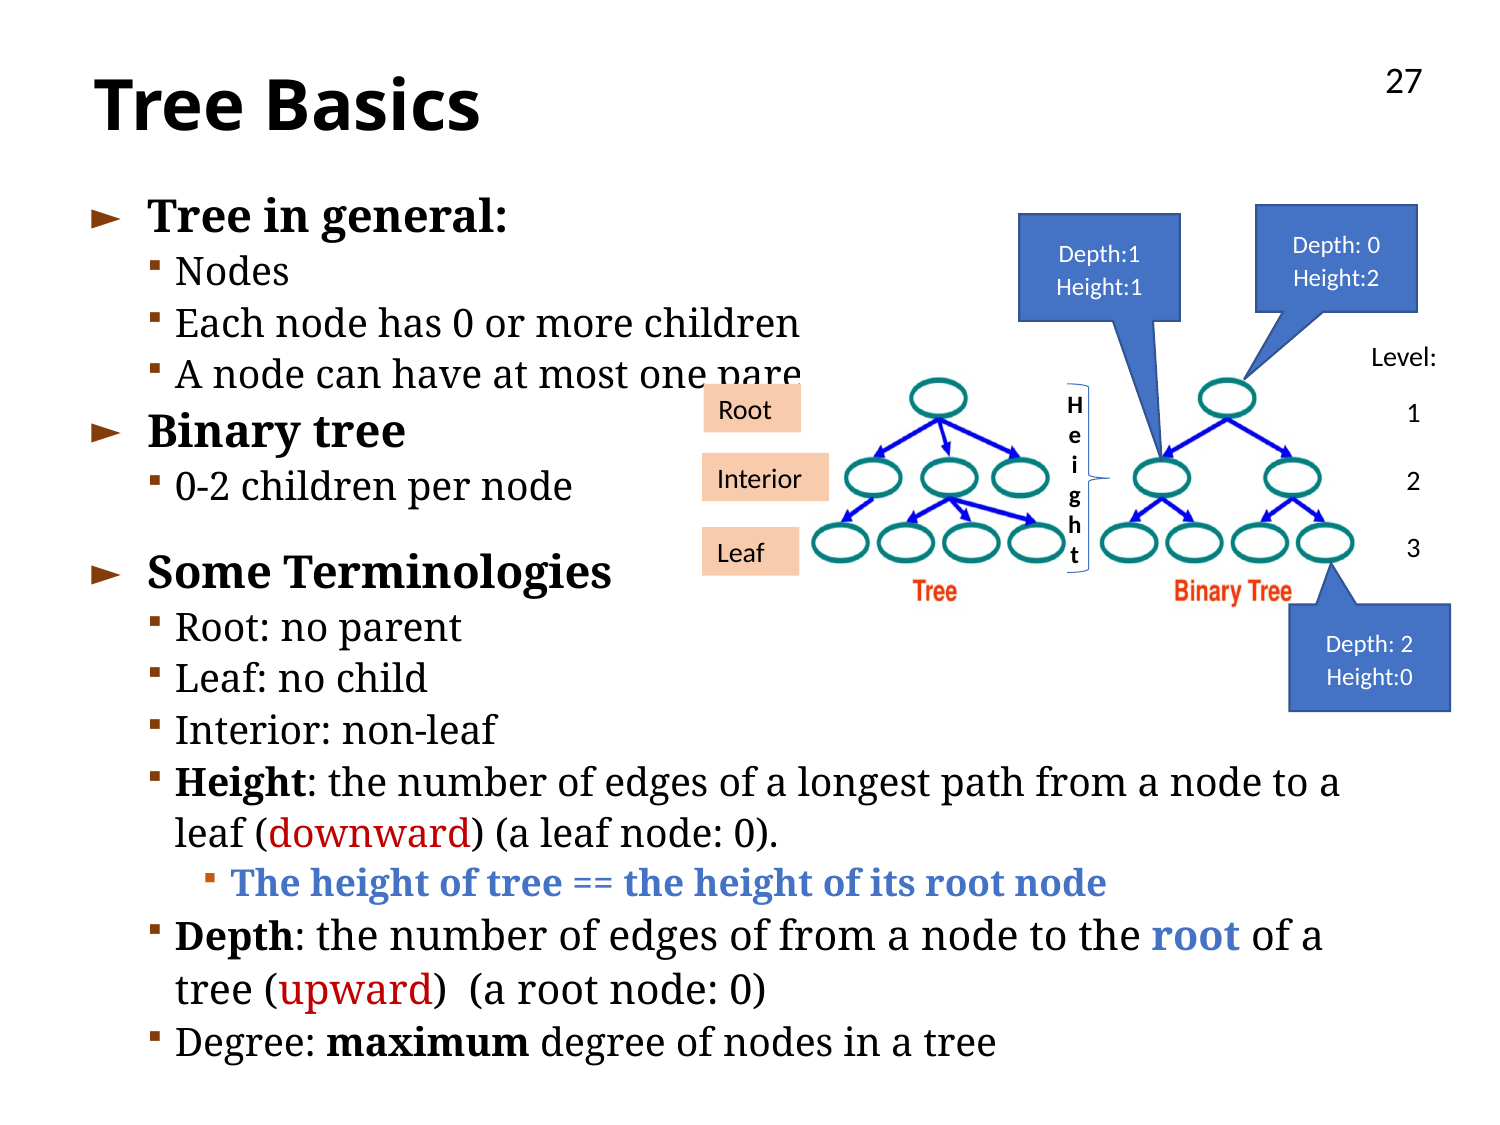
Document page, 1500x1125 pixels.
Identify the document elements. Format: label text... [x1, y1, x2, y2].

slide_number 27 [1370, 48, 1500, 175]
list Tree in general: Nodes Each node has 0 or more children A node can have at most one parent Binary tree 0-2 children per node Some Terminologies Root: no parent Leaf: no child Interior: non-leaf Height: the number of edges of a longest path from a node to a leaf (downward) (a leaf node: 0). The height of tree == the height of its root node Depth: the number of edges of from a node to the root of a tree (upward) (a root node: 0) Degree: maximum degree of nodes in a tree [76, 174, 1424, 1077]
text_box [702, 205, 1487, 712]
title Tree Basics [78, 48, 687, 167]
